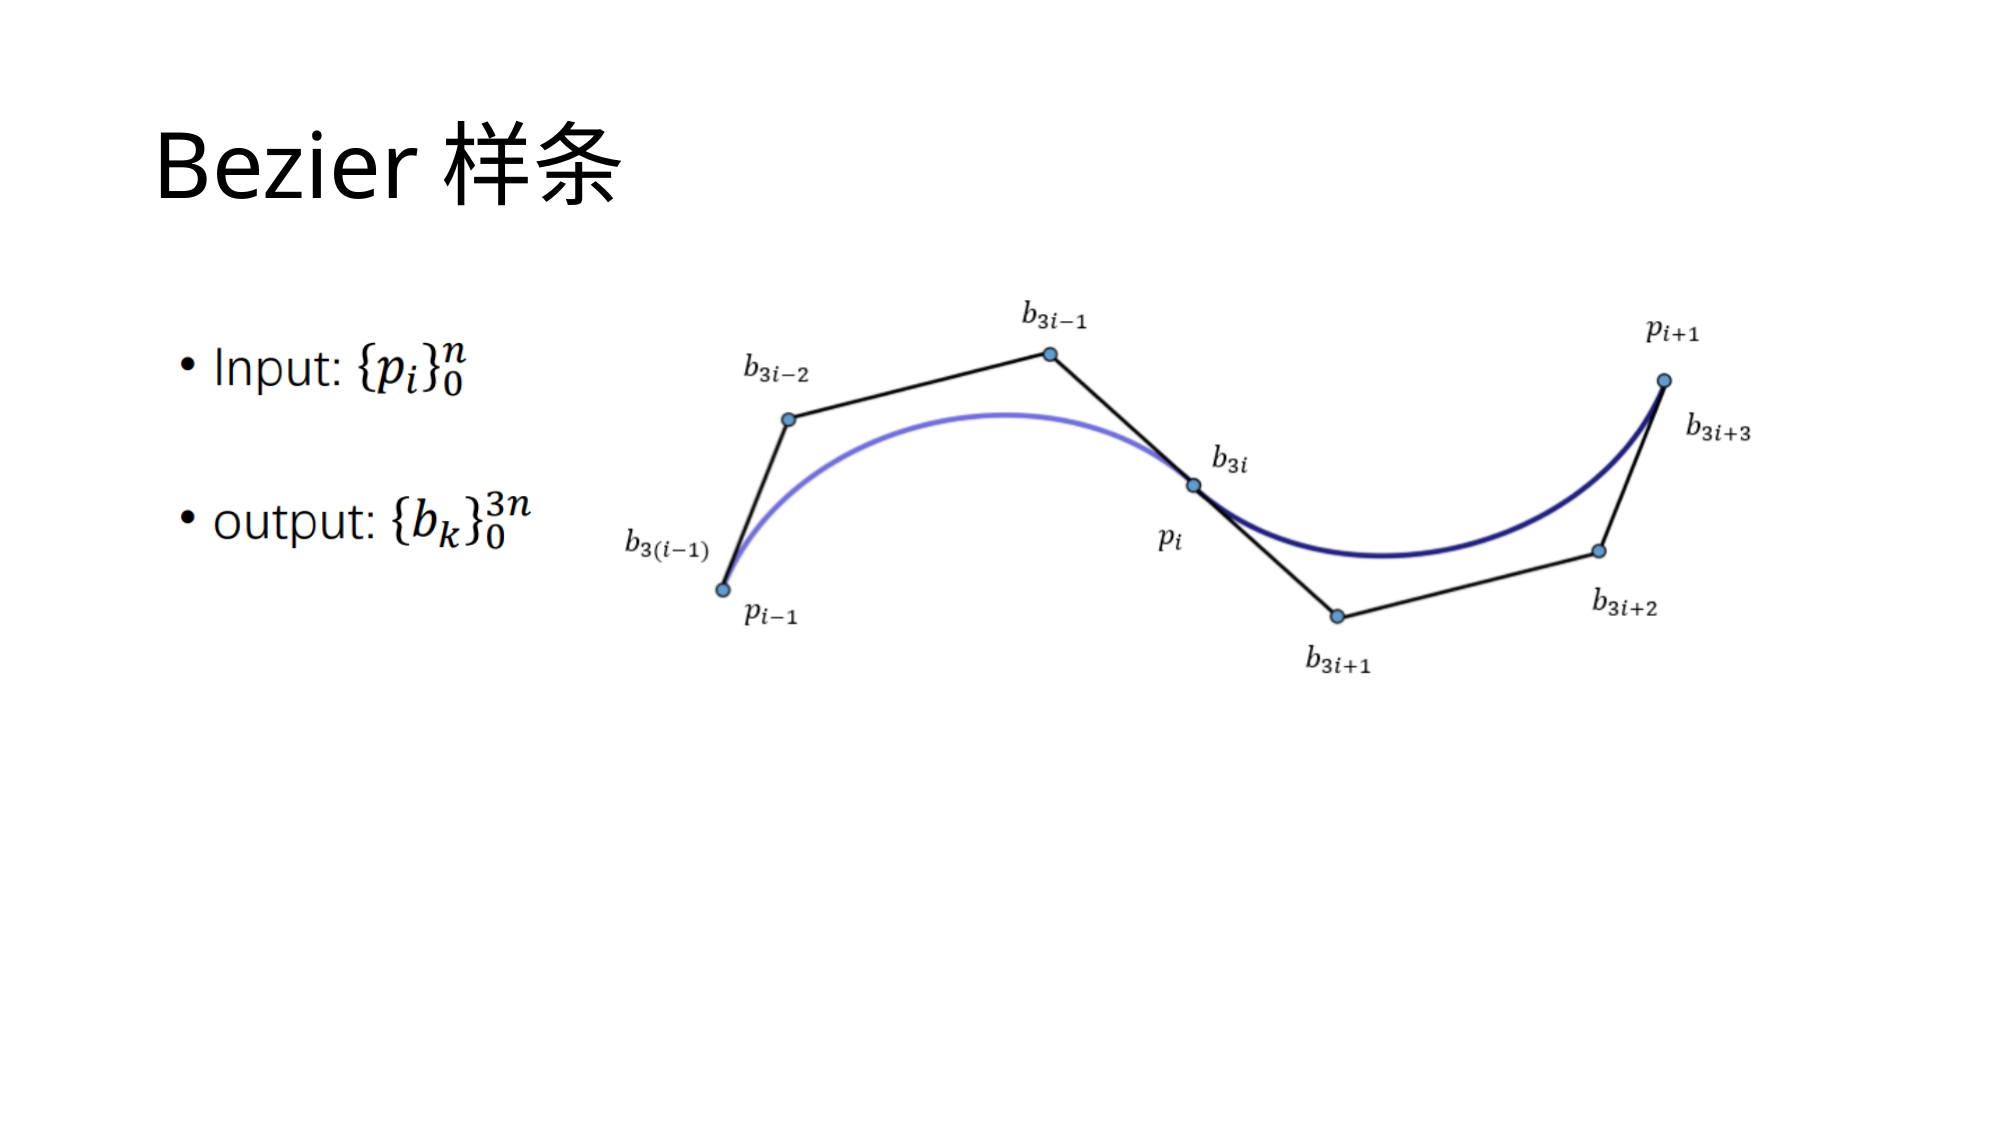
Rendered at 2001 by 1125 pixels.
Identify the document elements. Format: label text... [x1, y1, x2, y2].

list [137, 309, 573, 588]
title Bezier样条 [137, 59, 1863, 278]
picture [619, 264, 1756, 730]
